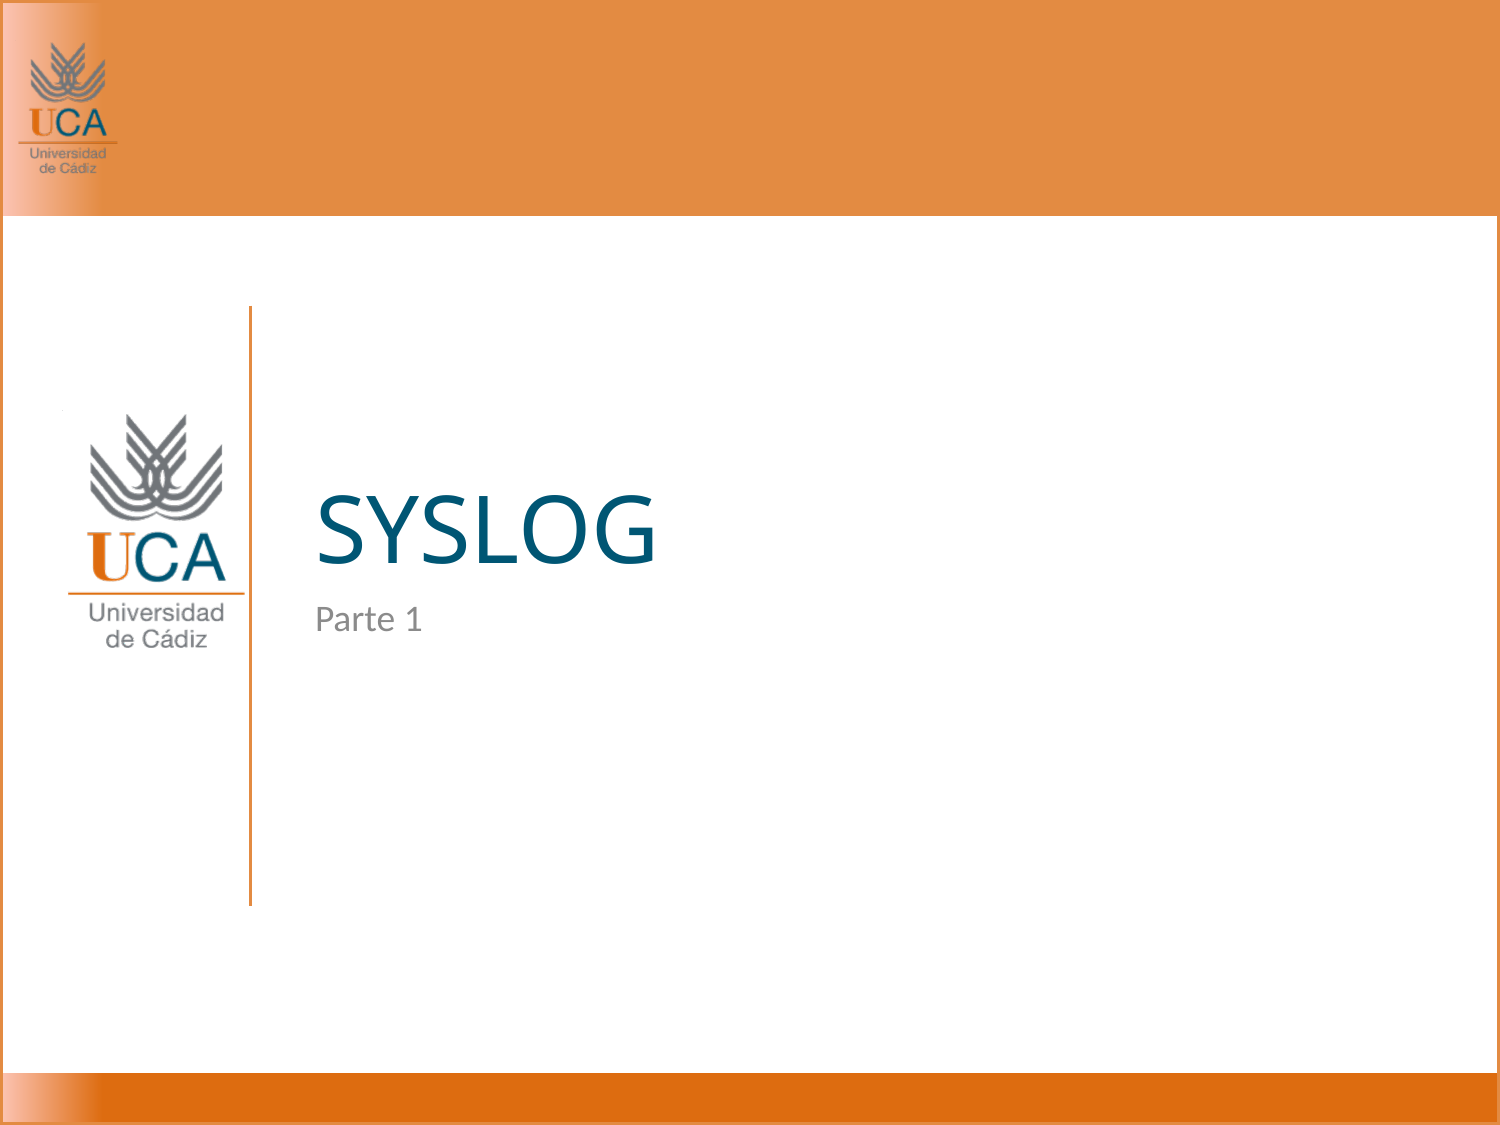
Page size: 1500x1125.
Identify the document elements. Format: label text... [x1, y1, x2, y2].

picture [15, 40, 121, 176]
list Parte 1 [300, 591, 1397, 999]
title SYSLOG [300, 280, 1397, 591]
picture [62, 410, 249, 653]
